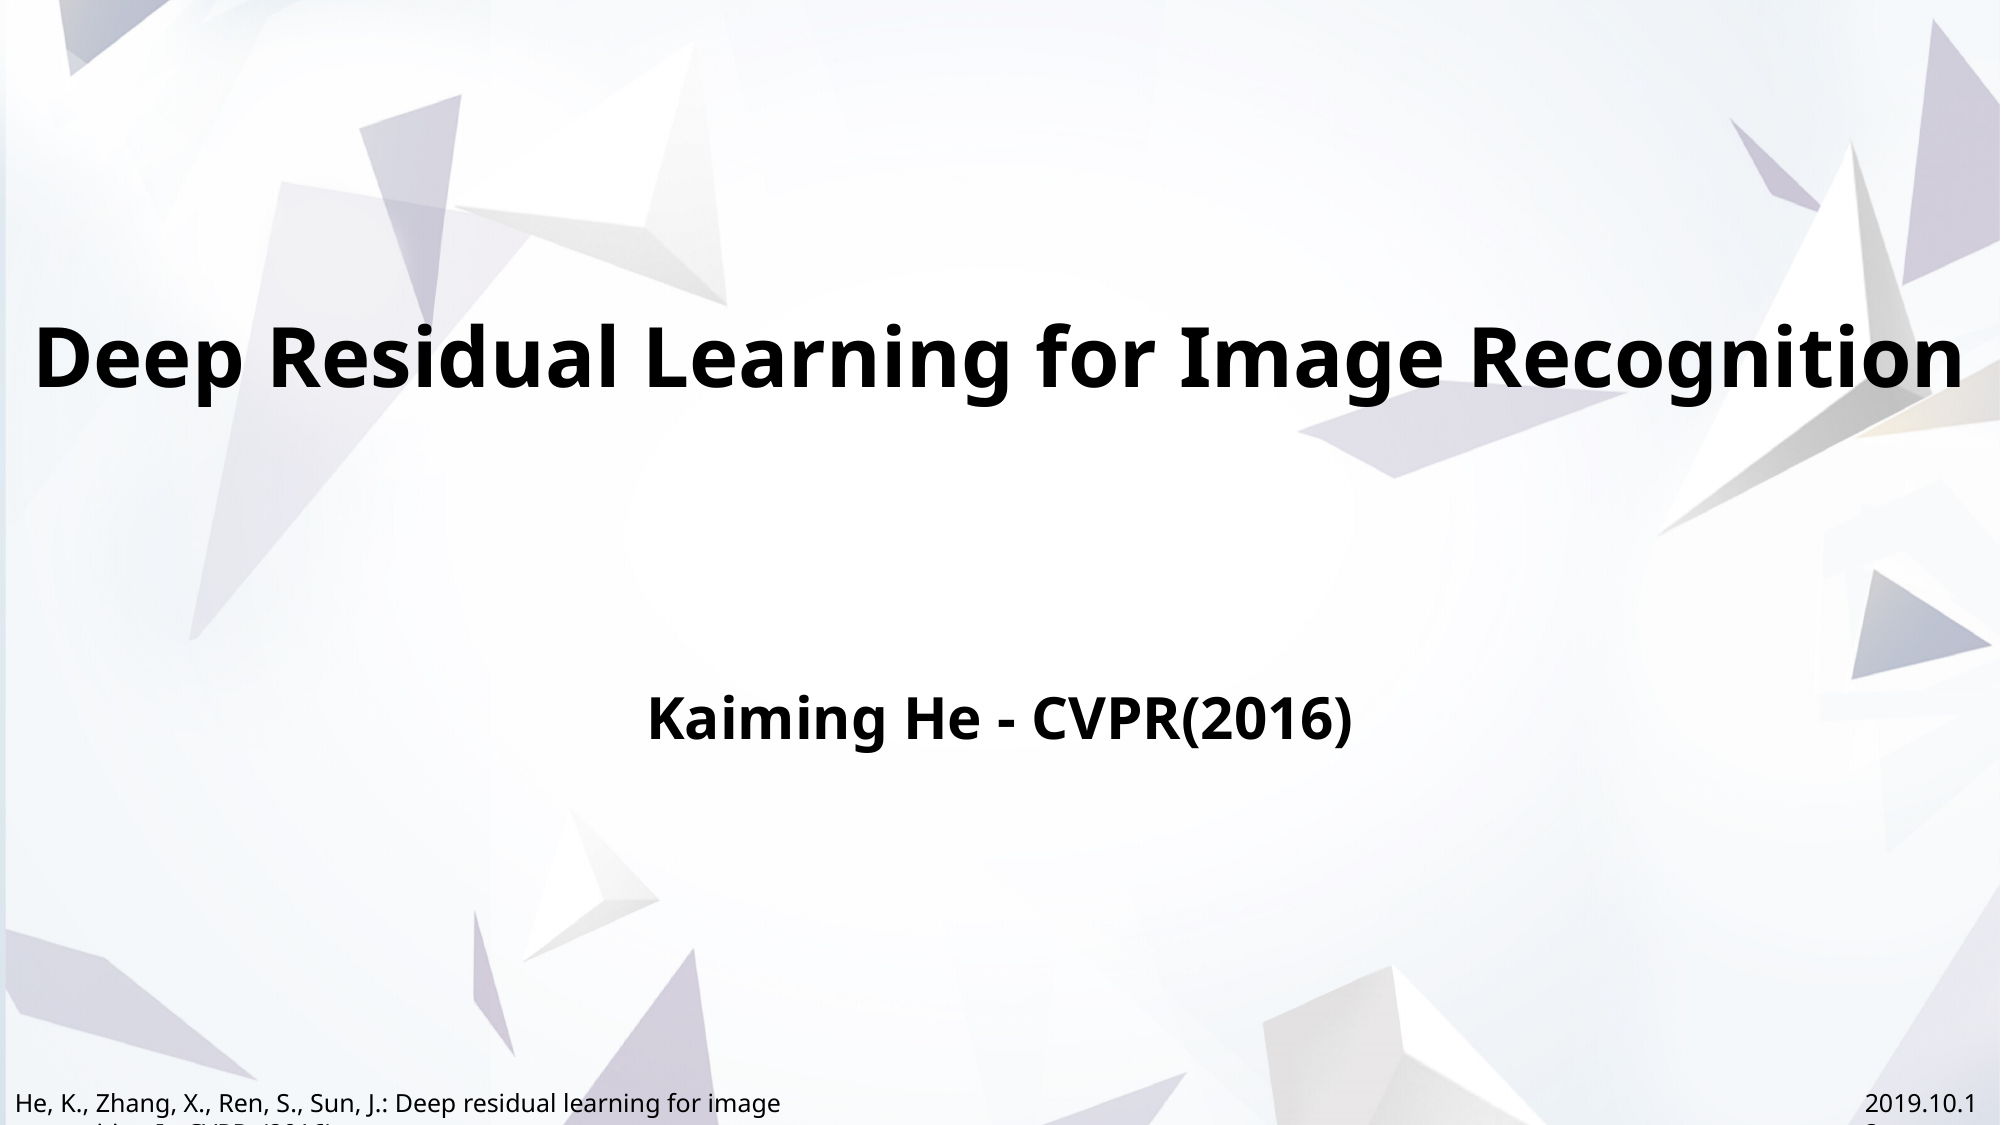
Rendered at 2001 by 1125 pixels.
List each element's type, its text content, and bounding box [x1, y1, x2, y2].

text_box Deep Residual Learning for Image Recognition [17, 296, 1983, 412]
text_box He, K., Zhang, X., Ren, S., Sun, J.: Deep residual learning for image recognition.In:CVPR. (2016) [0, 1079, 1038, 1125]
picture [0, 0, 2000, 1125]
text_box Kaiming He - CVPR(2016) [249, 590, 1750, 863]
text_box 2019.10.13 [1849, 1079, 2000, 1125]
